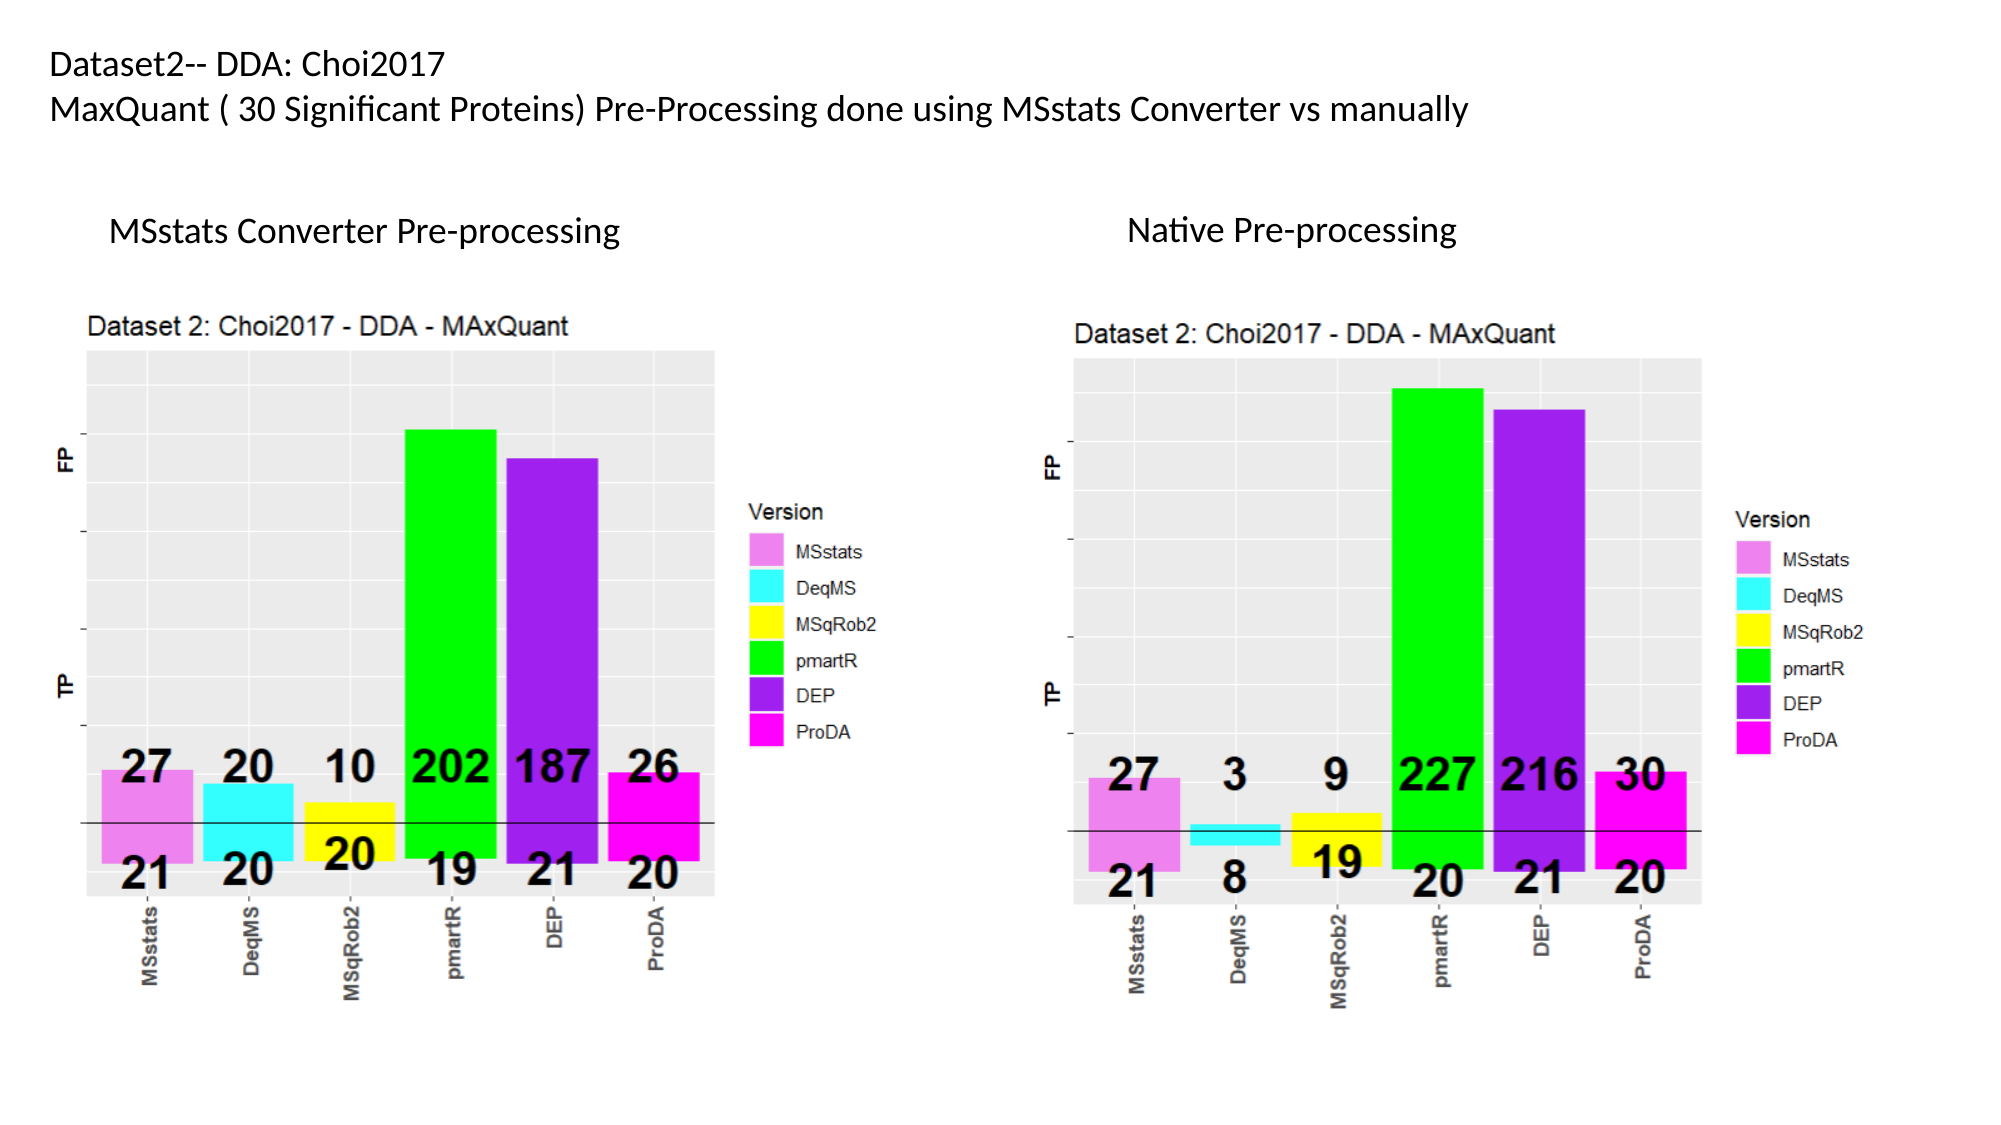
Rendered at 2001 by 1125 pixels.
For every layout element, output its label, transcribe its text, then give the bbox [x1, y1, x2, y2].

text_box Native Pre-processing [1112, 197, 1713, 258]
picture [1040, 312, 1866, 1011]
text_box MSstats Converter Pre-processing [93, 198, 694, 259]
text_box Dataset2-- DDA: Choi2017 MaxQuant ( 30 Significant Proteins) Pre-Processing done using MSstats Converter vs manually [34, 31, 1676, 227]
picture [48, 312, 889, 1004]
